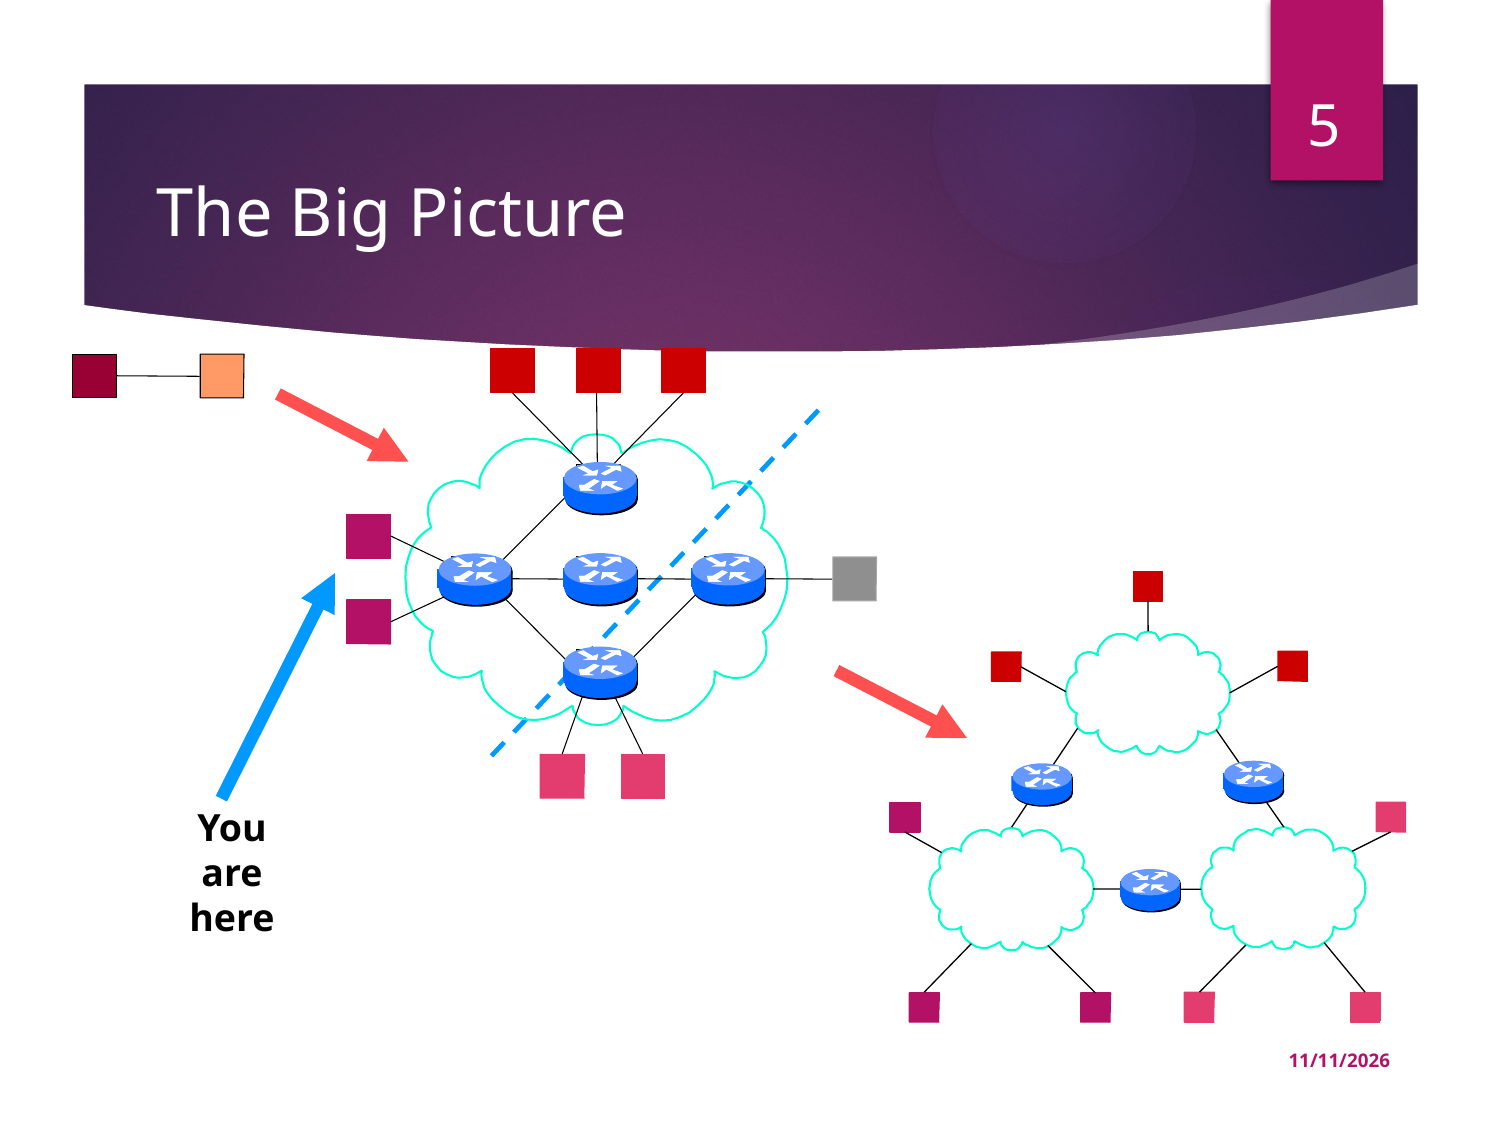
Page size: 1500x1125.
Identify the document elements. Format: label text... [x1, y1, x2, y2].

picture [562, 646, 639, 701]
slide_number 5 [1259, 48, 1390, 175]
text_box You are here [160, 796, 304, 947]
text_box [1376, 802, 1406, 833]
text_box [890, 802, 921, 832]
text_box [1022, 830, 1094, 889]
text_box [405, 582, 566, 721]
text_box [540, 754, 585, 799]
text_box [598, 434, 622, 460]
picture [1222, 760, 1285, 805]
text_box [1272, 887, 1366, 950]
text_box [1184, 992, 1215, 1023]
text_box [277, 393, 409, 462]
picture [436, 553, 513, 607]
text_box [1133, 571, 1163, 602]
text_box [929, 827, 1023, 889]
slide_number 03-Jul-22 [1242, 1044, 1405, 1082]
text_box [490, 348, 535, 393]
text_box [1137, 692, 1230, 754]
text_box [1277, 651, 1308, 682]
text_box [405, 434, 597, 583]
text_box [621, 439, 788, 577]
text_box [1159, 634, 1231, 692]
text_box [1065, 692, 1137, 753]
text_box [661, 348, 706, 393]
text_box [909, 992, 940, 1023]
text_box [346, 599, 391, 644]
text_box [836, 670, 968, 739]
text_box [999, 888, 1094, 951]
title The Big Picture [141, 152, 1183, 269]
text_box [991, 652, 1022, 682]
text_box [72, 354, 117, 398]
text_box [621, 754, 665, 799]
text_box [200, 354, 245, 398]
text_box [1201, 887, 1273, 947]
picture [1011, 762, 1074, 807]
text_box [222, 573, 335, 796]
picture [562, 461, 639, 516]
text_box [573, 710, 623, 726]
text_box [1201, 827, 1295, 888]
text_box [1350, 992, 1380, 1023]
text_box [1066, 631, 1160, 693]
picture [1119, 868, 1182, 913]
picture [562, 552, 639, 607]
text_box [576, 348, 621, 393]
text_box [1080, 992, 1111, 1023]
text_box [929, 888, 1000, 949]
text_box [629, 579, 788, 721]
text_box [346, 514, 391, 559]
text_box [1294, 829, 1366, 888]
picture [690, 552, 767, 607]
text_box [832, 557, 877, 601]
